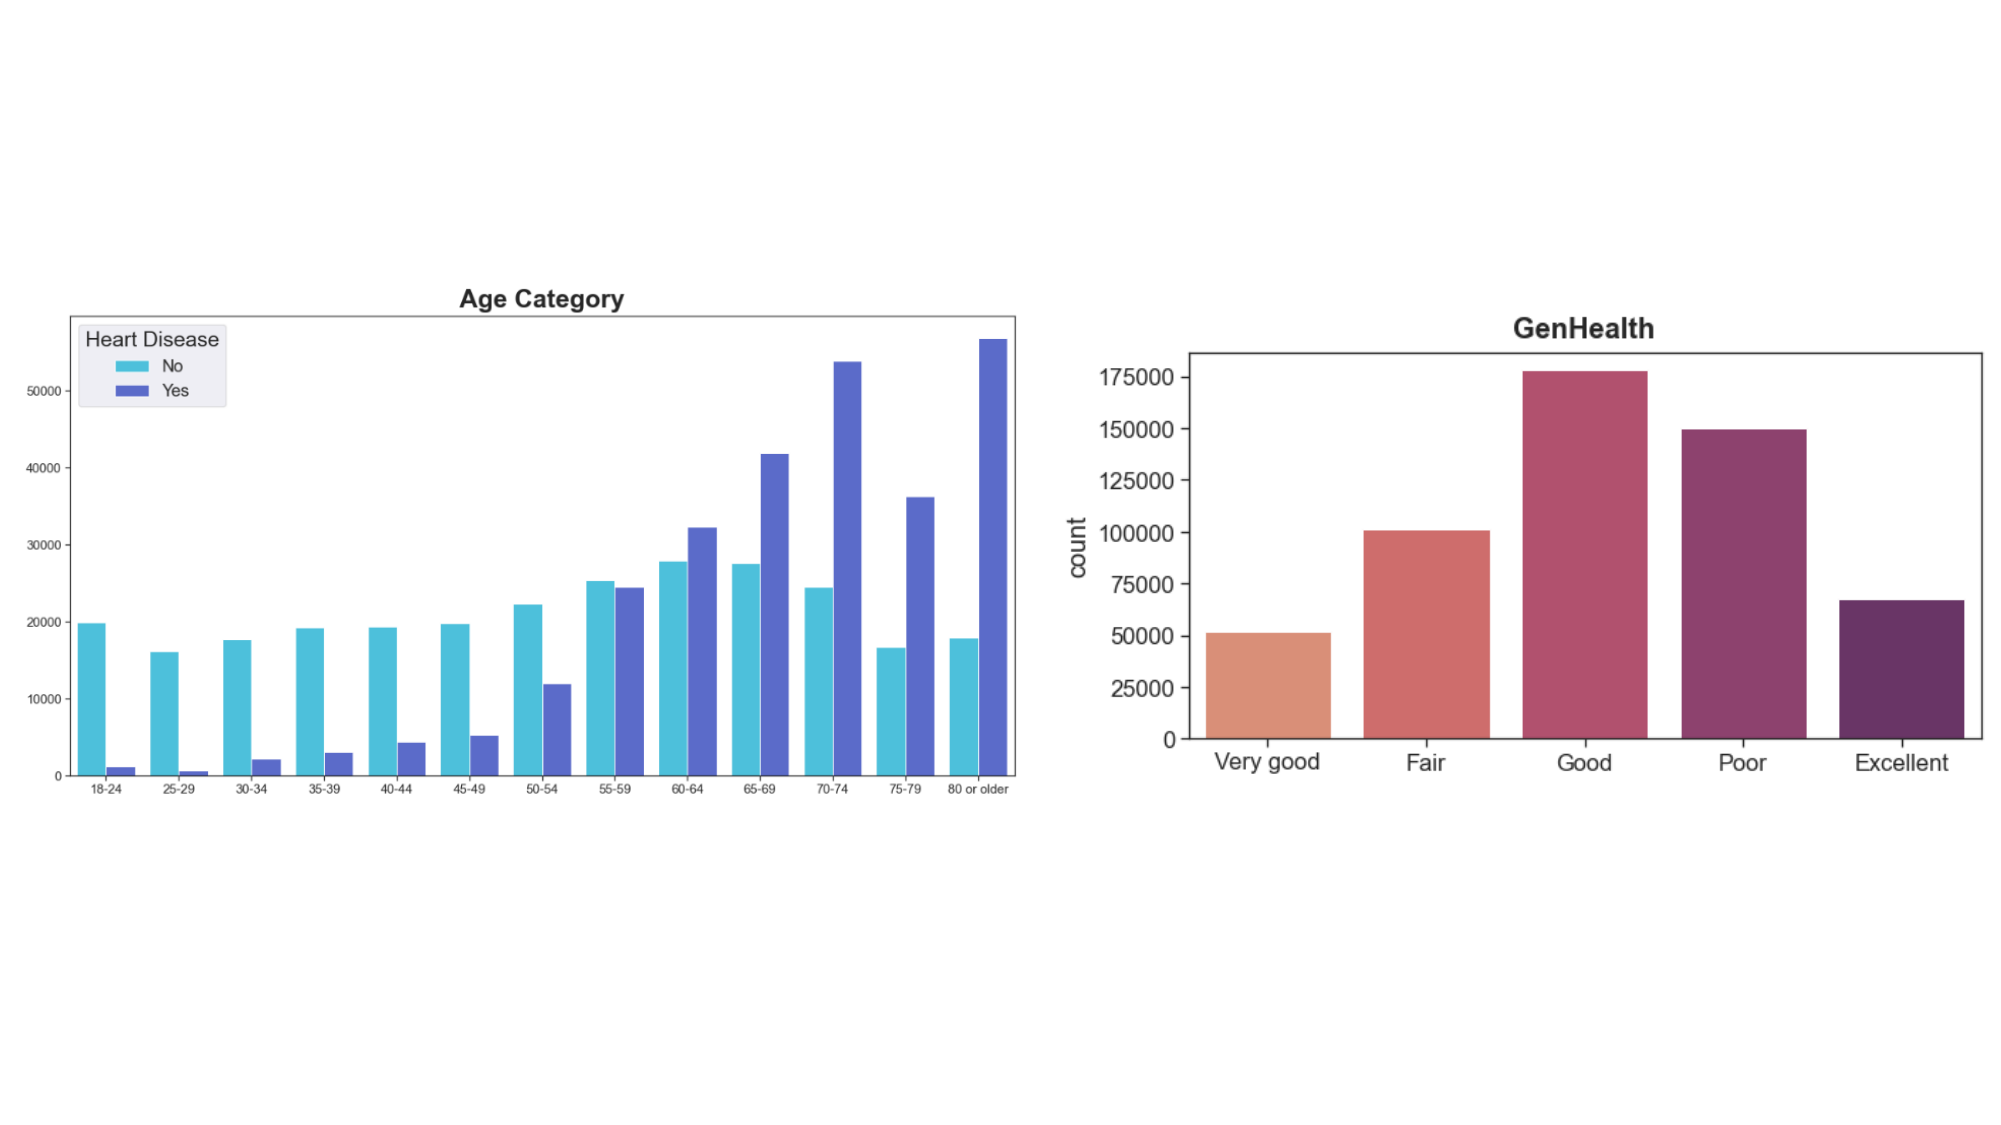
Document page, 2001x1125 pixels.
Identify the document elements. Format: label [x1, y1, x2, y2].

picture [11, 282, 1031, 811]
picture [1050, 303, 2000, 791]
